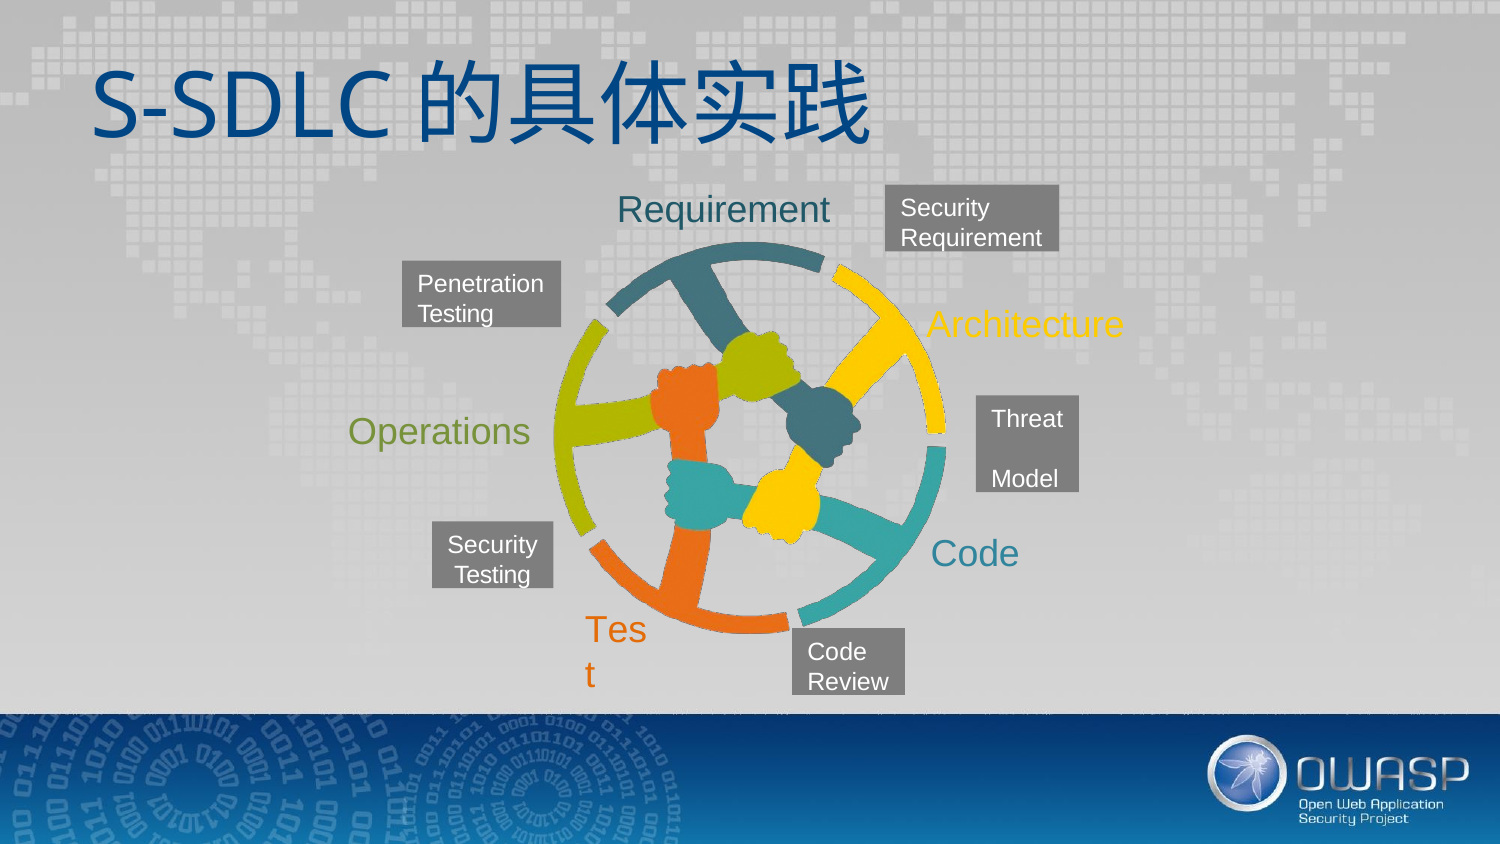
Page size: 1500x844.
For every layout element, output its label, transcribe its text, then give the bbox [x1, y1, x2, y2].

text_box [553, 241, 947, 634]
text_box Test [582, 604, 656, 695]
text_box Architecture [924, 300, 1129, 346]
text_box Code [928, 528, 1023, 574]
text_box Security Requirement [885, 184, 1060, 252]
text_box Penetration Testing [402, 260, 562, 328]
text_box Threat Model [975, 395, 1079, 493]
text_box Requirement [614, 184, 833, 230]
title S-SDLC的具体实践 [87, 45, 1413, 187]
text_box Operations [345, 407, 534, 453]
picture [0, 0, 1500, 844]
text_box Security Testing [432, 521, 554, 589]
text_box Code Review [792, 628, 905, 695]
